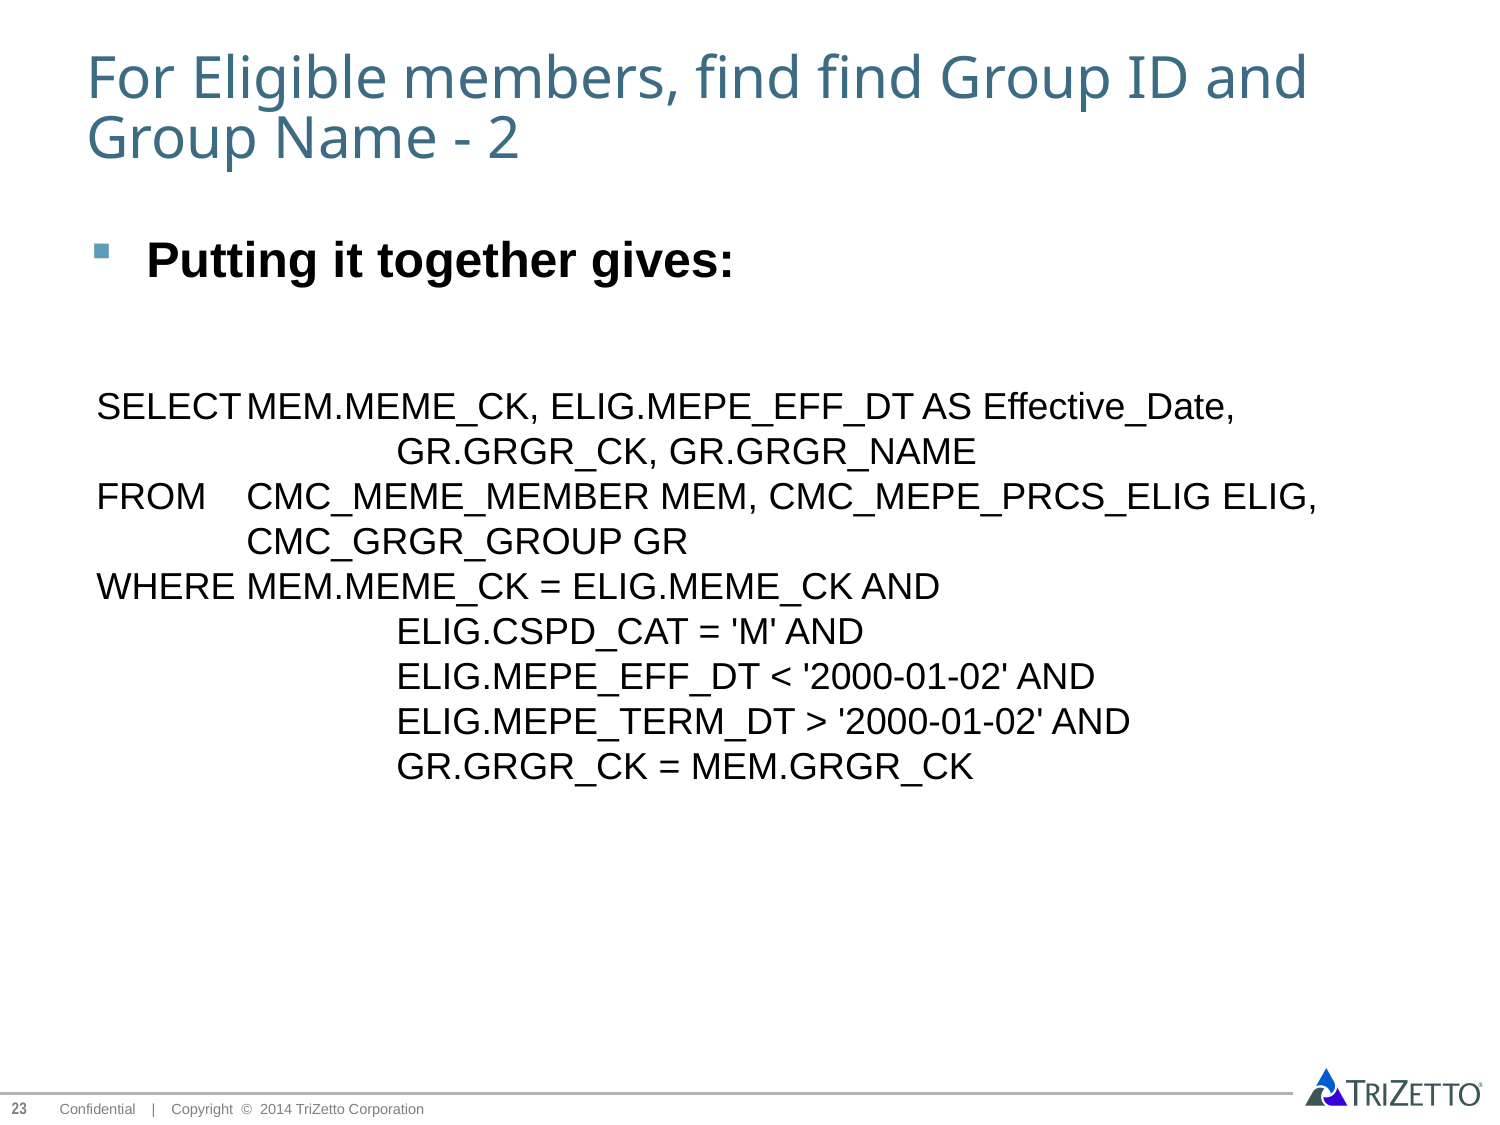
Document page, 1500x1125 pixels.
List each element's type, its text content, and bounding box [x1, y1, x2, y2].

title For Eligible members, find find Group ID and Group Name - 2 [71, 44, 1430, 176]
list Putting it together gives: [74, 219, 1426, 313]
picture [1305, 1068, 1483, 1106]
text_box SELECT MEM.MEME_CK, ELIG.MEPE_EFF_DT AS Effective_Date, GR.GRGR_CK, GR.GRGR_NAME FROM CMC_MEME_MEMBER MEM, CMC_MEPE_PRCS_ELIG ELIG, CMC_GRGR_GROUP GR WHERE MEM.MEME_CK = ELIG.MEME_CK AND ELIG.CSPD_CAT = 'M' AND ELIG.MEPE_EFF_DT < '2000-01-02' AND ELIG.MEPE_TERM_DT > '2000-01-02' AND GR.GRGR_CK = MEM.GRGR_CK [81, 374, 1345, 795]
